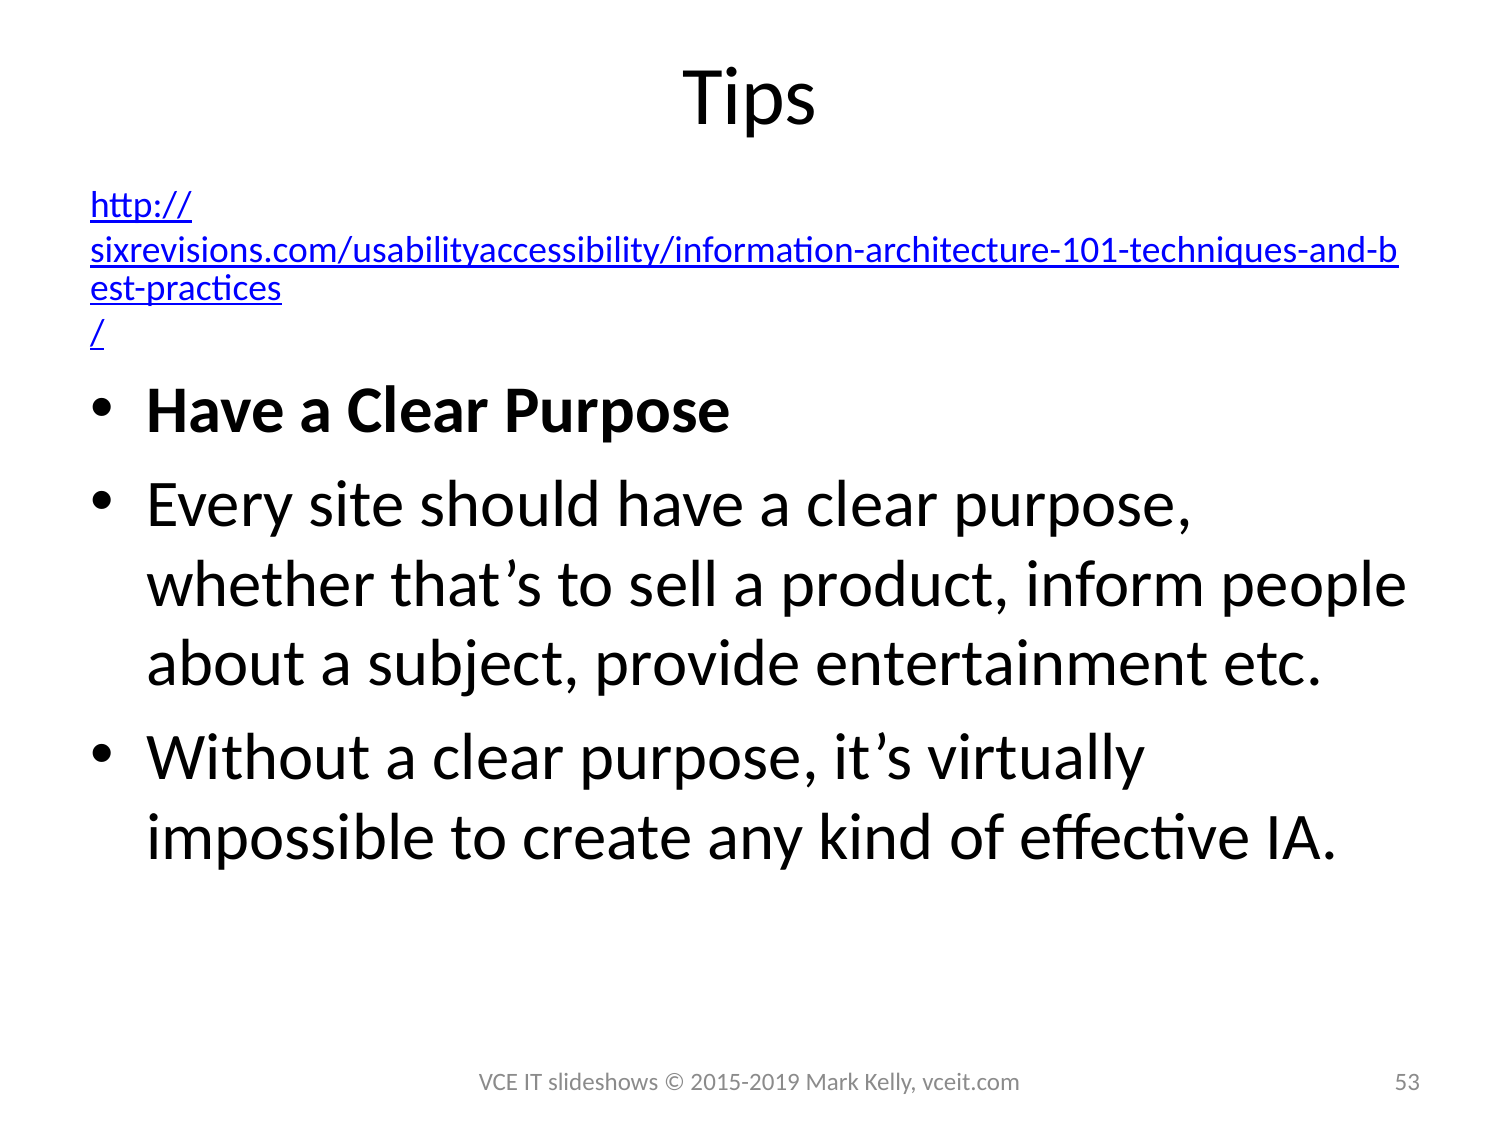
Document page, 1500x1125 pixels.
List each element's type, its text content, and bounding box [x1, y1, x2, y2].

slide_number 53 [1364, 1058, 1436, 1103]
footer VCE IT slideshows © 2015-2019 Mark Kelly, vceit.com [383, 1058, 1117, 1103]
list http://sixrevisions.com/usabilityaccessibility/information-architecture-101-techniques-and-best-practices/ Have a Clear Purpose Every site should have a clear purpose, whether that’s to sell a product, inform people about a subject, provide entertainment etc. Without a clear purpose, it’s virtually impossible to create any kind of effective IA. [74, 172, 1426, 1036]
title Tips [74, 44, 1426, 138]
